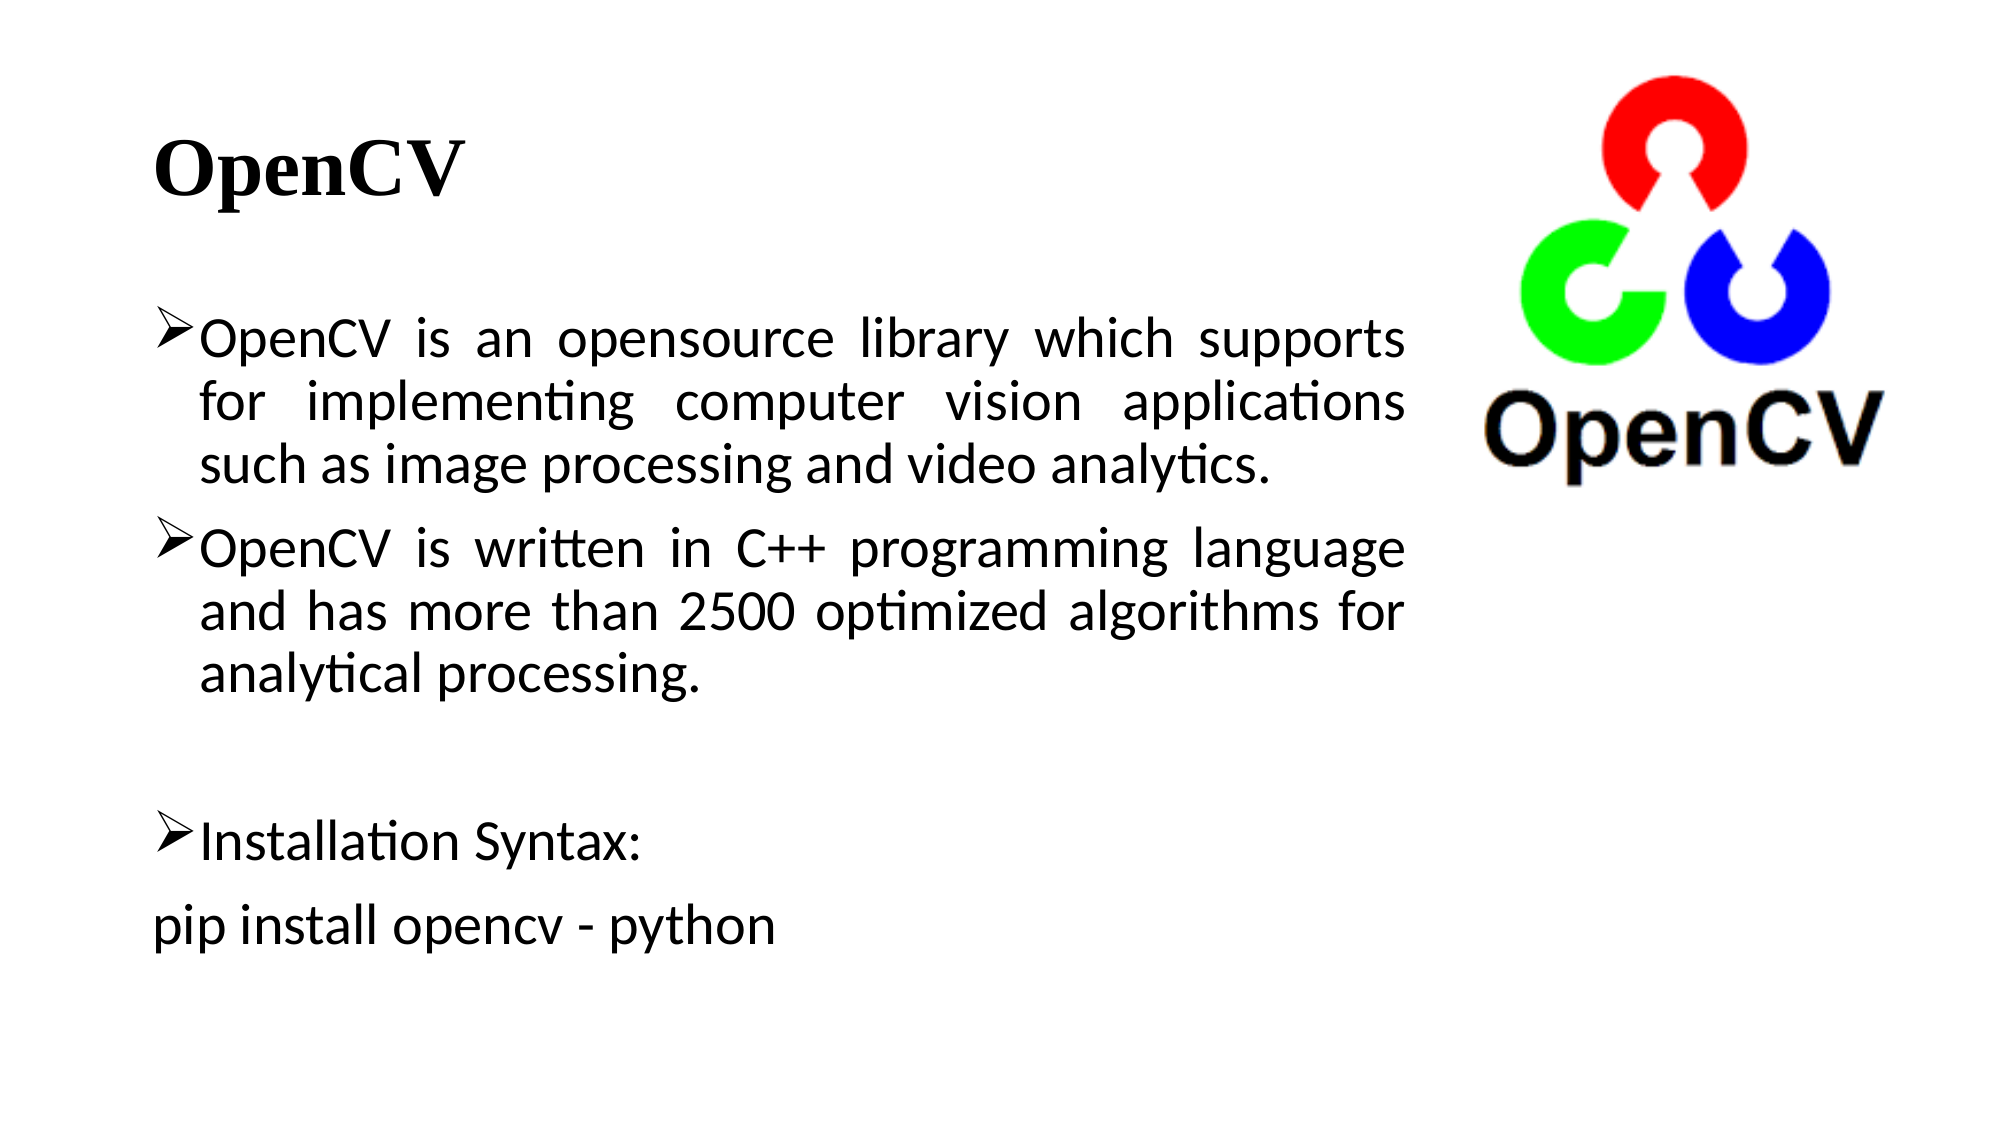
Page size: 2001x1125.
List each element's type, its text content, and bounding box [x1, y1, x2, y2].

title OpenCV [137, 59, 1421, 278]
text_box [975, 537, 1025, 588]
list OpenCV is an opensource library which supports for implementing computer vision applications such as image processing and video analytics. OpenCV is written in C++ programming language and has more than 2500 optimized algorithms for analytical processing. Installation Syntax: pip install opencv - python [137, 299, 1422, 1014]
picture [1421, 35, 1970, 520]
